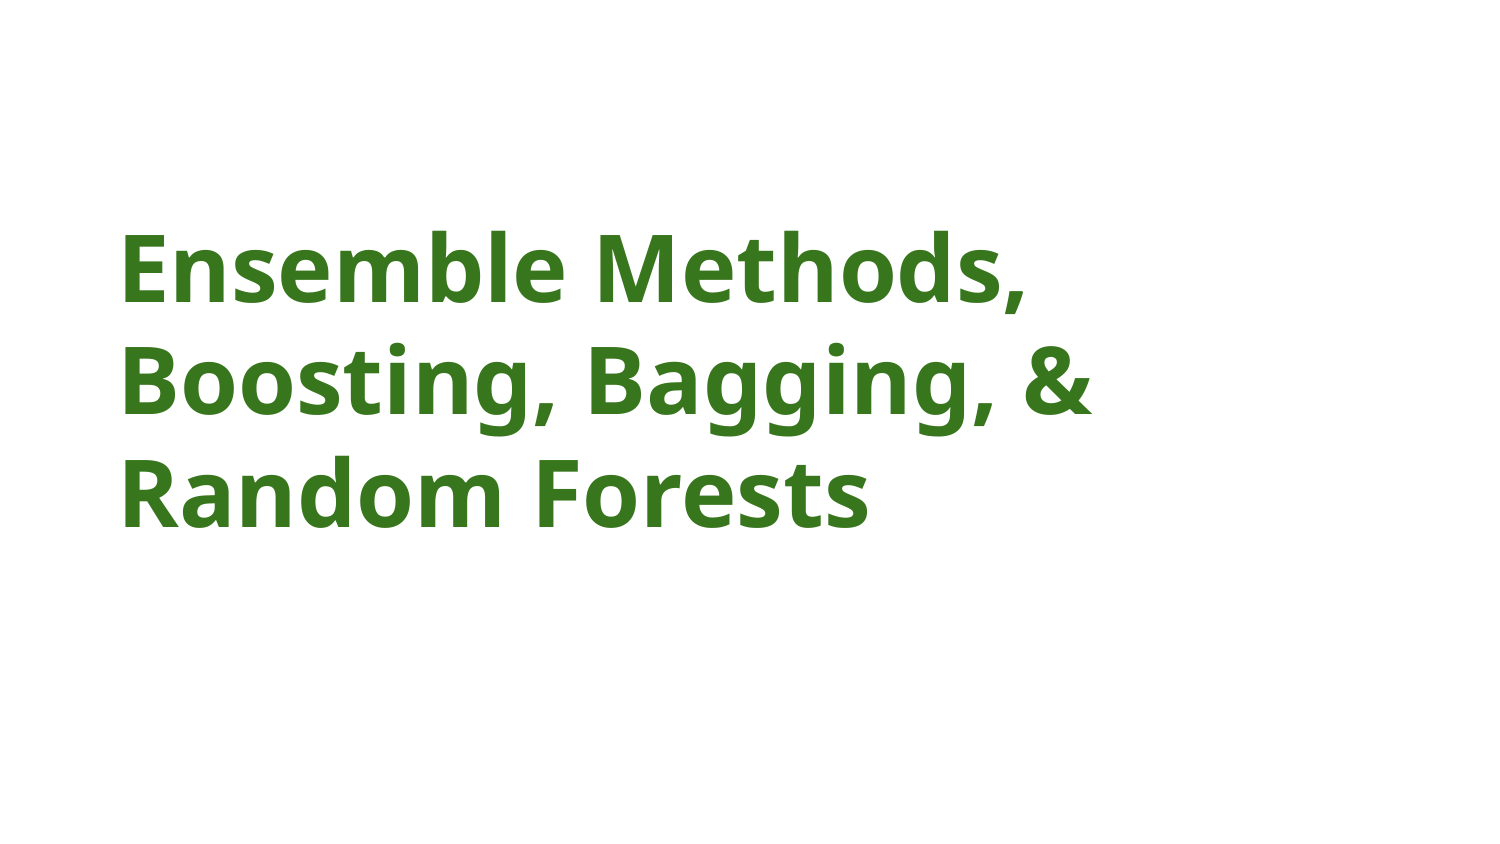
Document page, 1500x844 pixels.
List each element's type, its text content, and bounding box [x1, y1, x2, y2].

title Ensemble Methods, Boosting, Bagging, & Random Forests [102, 210, 1397, 562]
